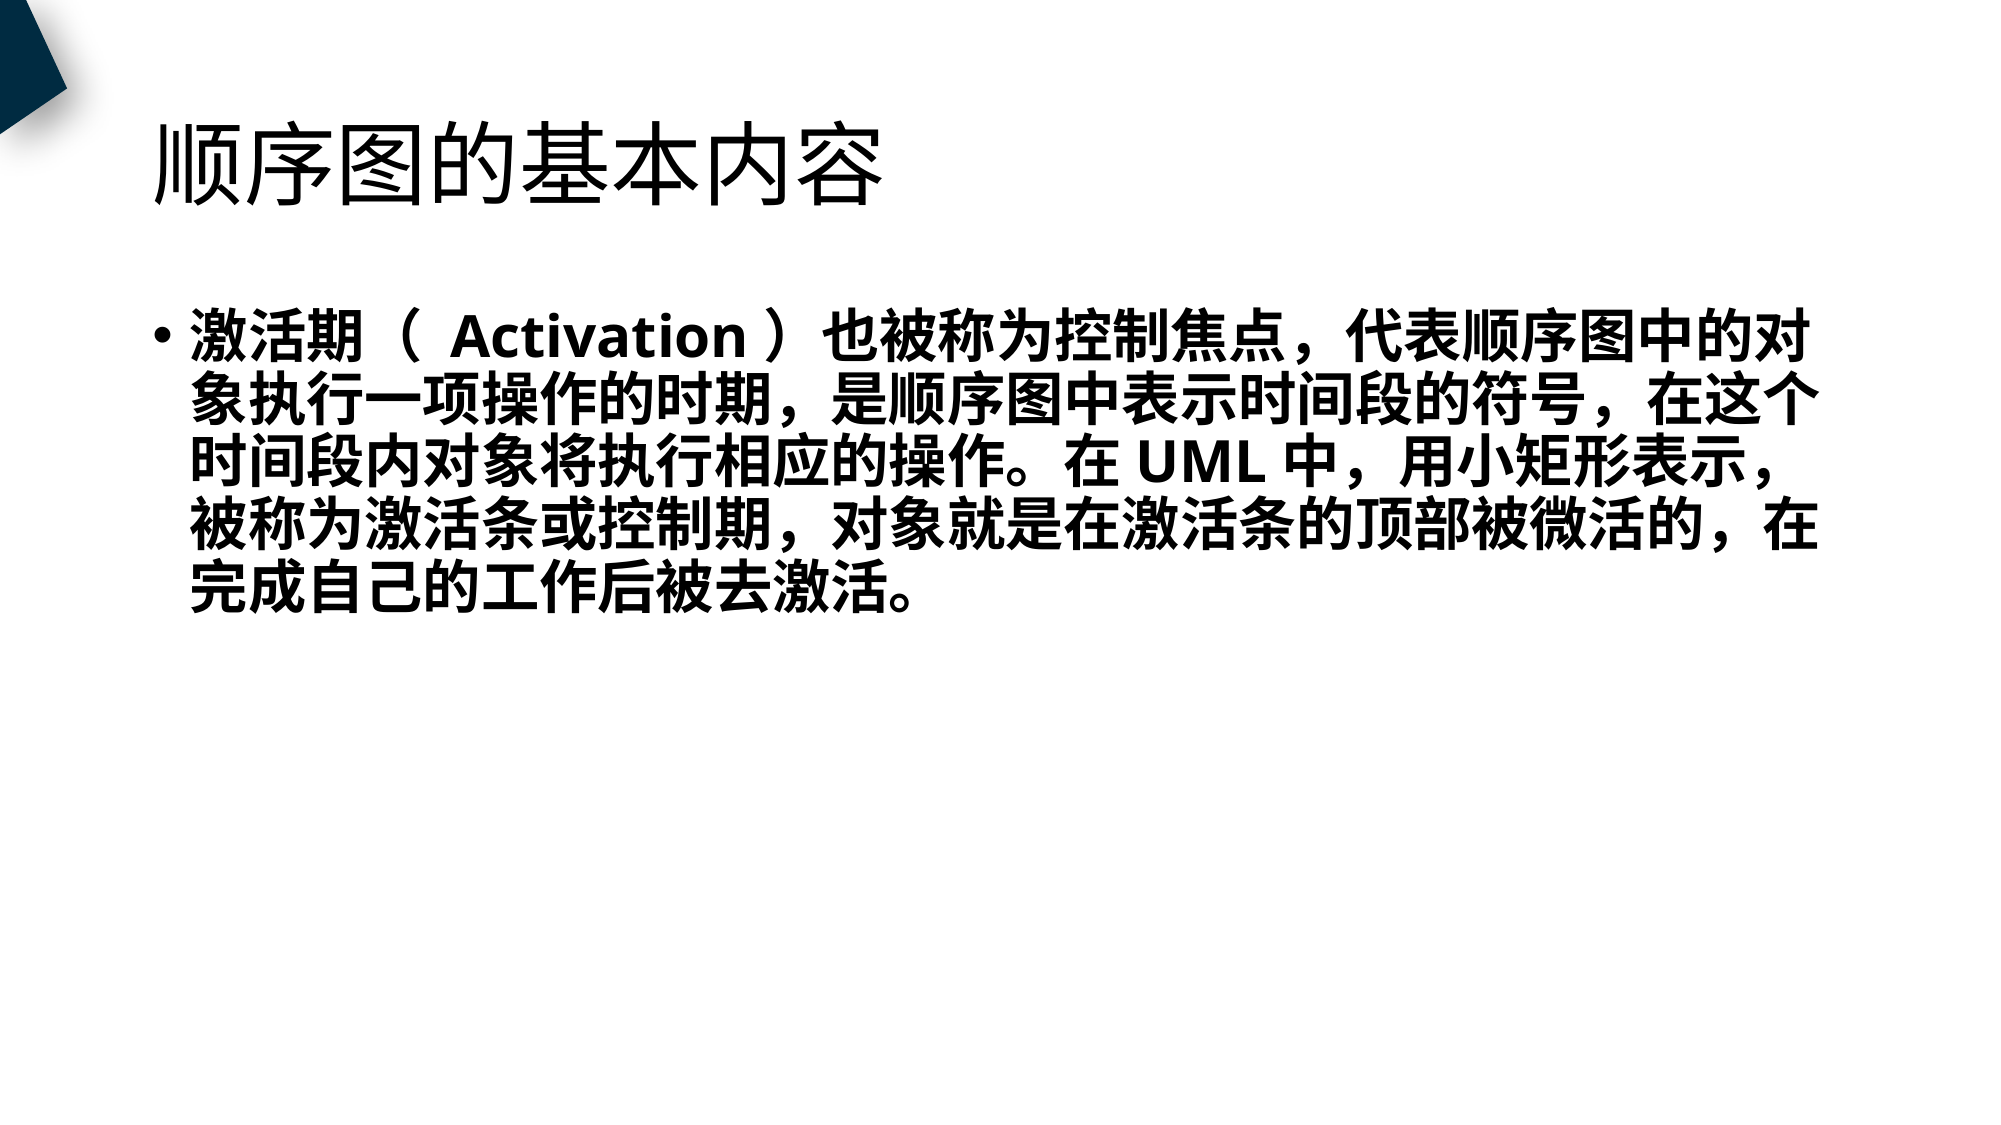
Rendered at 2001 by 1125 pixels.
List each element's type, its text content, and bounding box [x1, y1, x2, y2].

title 顺序图的基本内容 [137, 59, 1863, 278]
text_box [0, 0, 68, 135]
list 激活期（ Activation）也被称为控制焦点，代表顺序图中的对象执行一项操作的时期，是顺序图中表示时间段的符号，在这个时间段内对象将执行相应的操作。在UML中，用小矩形表示，被称为激活条或控制期，对象就是在激活条的顶部被微活的，在完成自己的工作后被去激活。 [137, 299, 1863, 1014]
